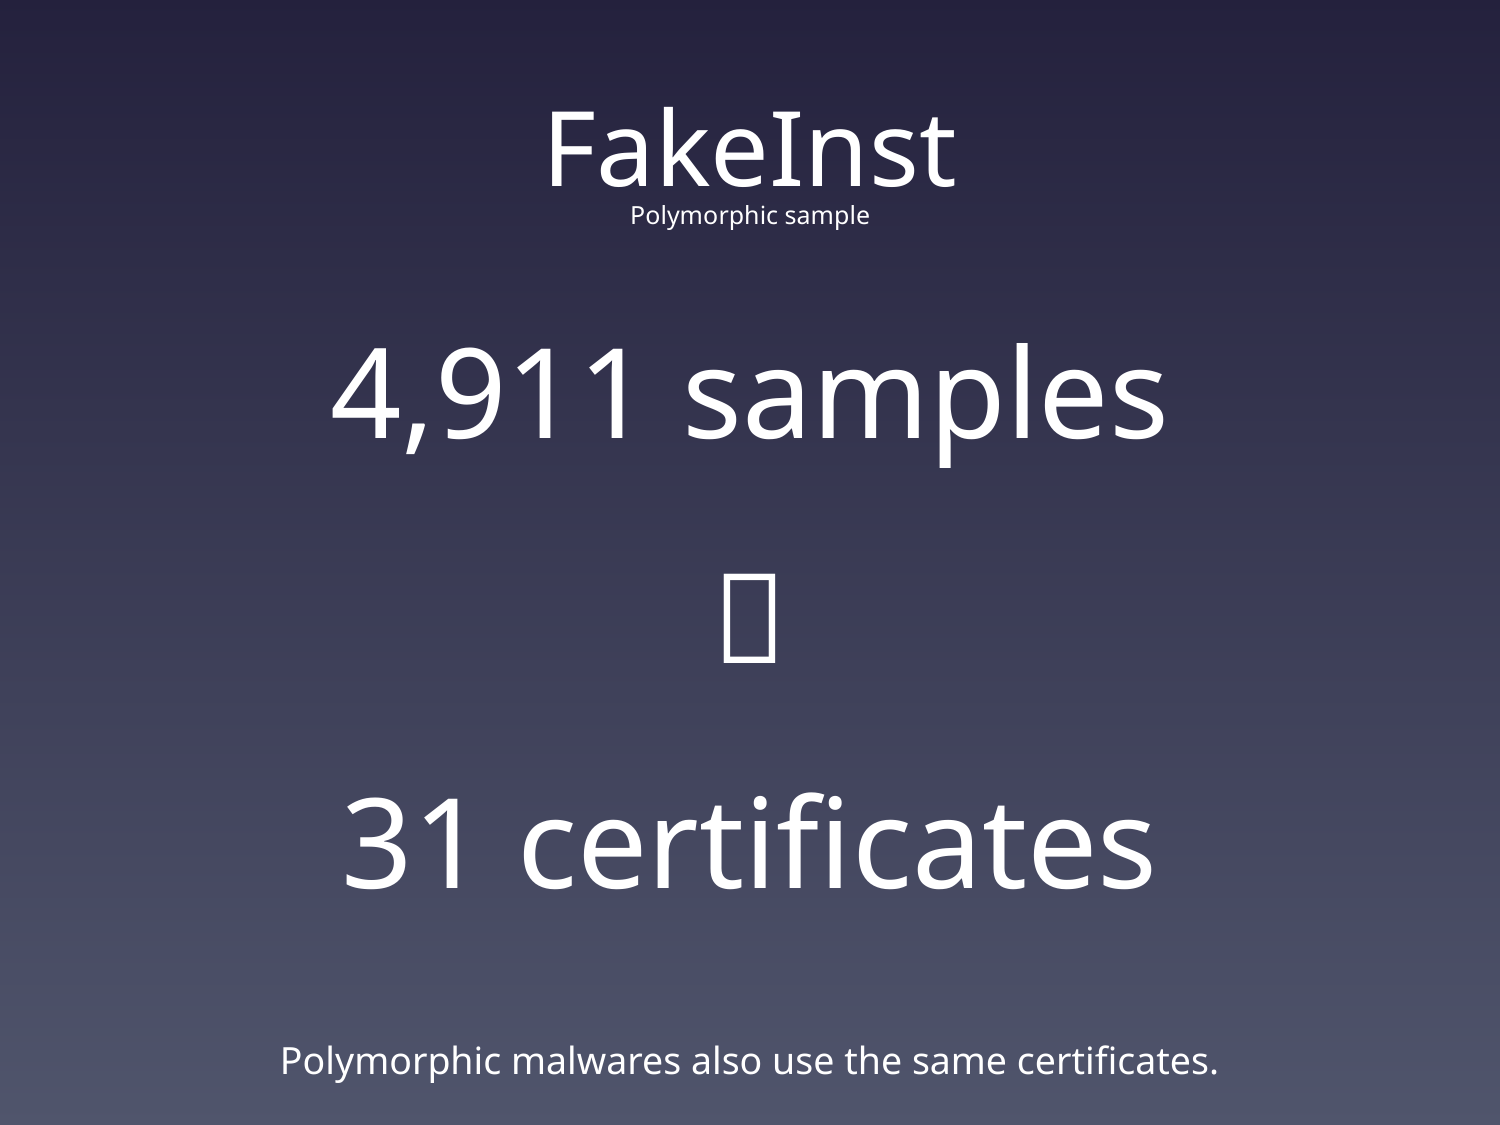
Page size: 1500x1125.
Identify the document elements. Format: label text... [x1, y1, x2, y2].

text_box Polymorphic sample [615, 191, 886, 237]
title FakeInst [75, 75, 1425, 263]
text_box 4,911 samples  31 certificates [244, 230, 1256, 921]
text_box Polymorphic malwares also use the same certificates. [265, 1029, 1235, 1089]
